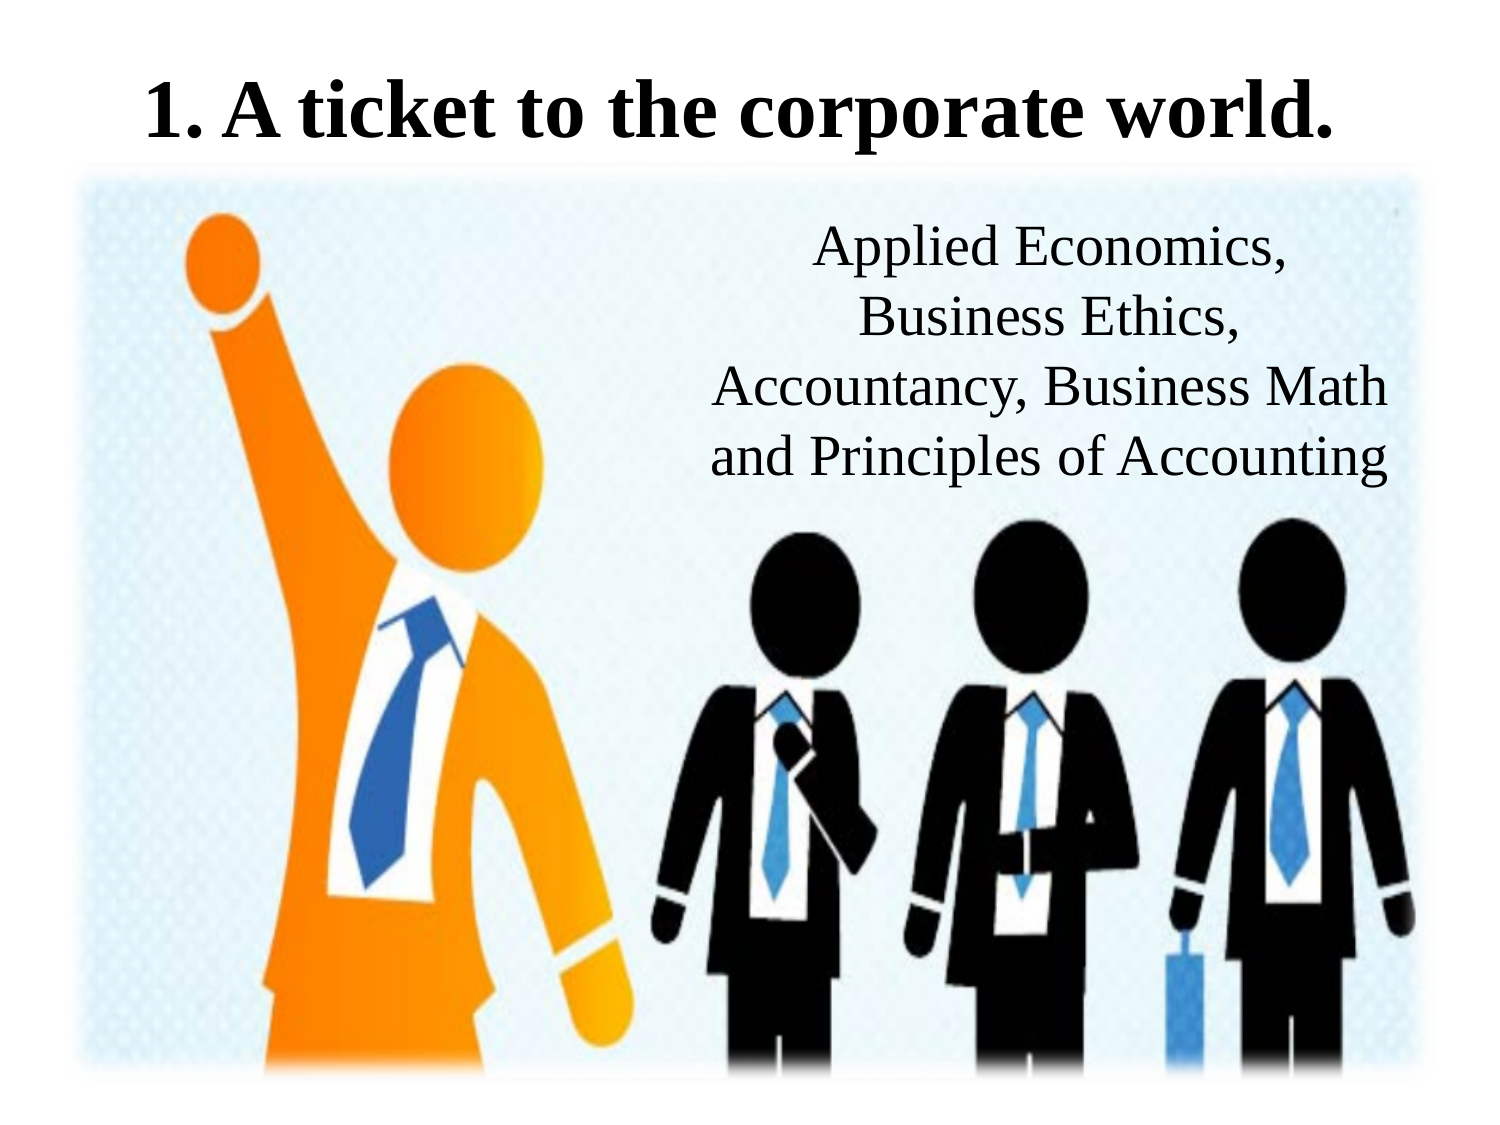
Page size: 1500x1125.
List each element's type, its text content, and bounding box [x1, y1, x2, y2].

text_box 1. A ticket to the corporate world. [0, 46, 1500, 162]
picture [65, 162, 1435, 1082]
